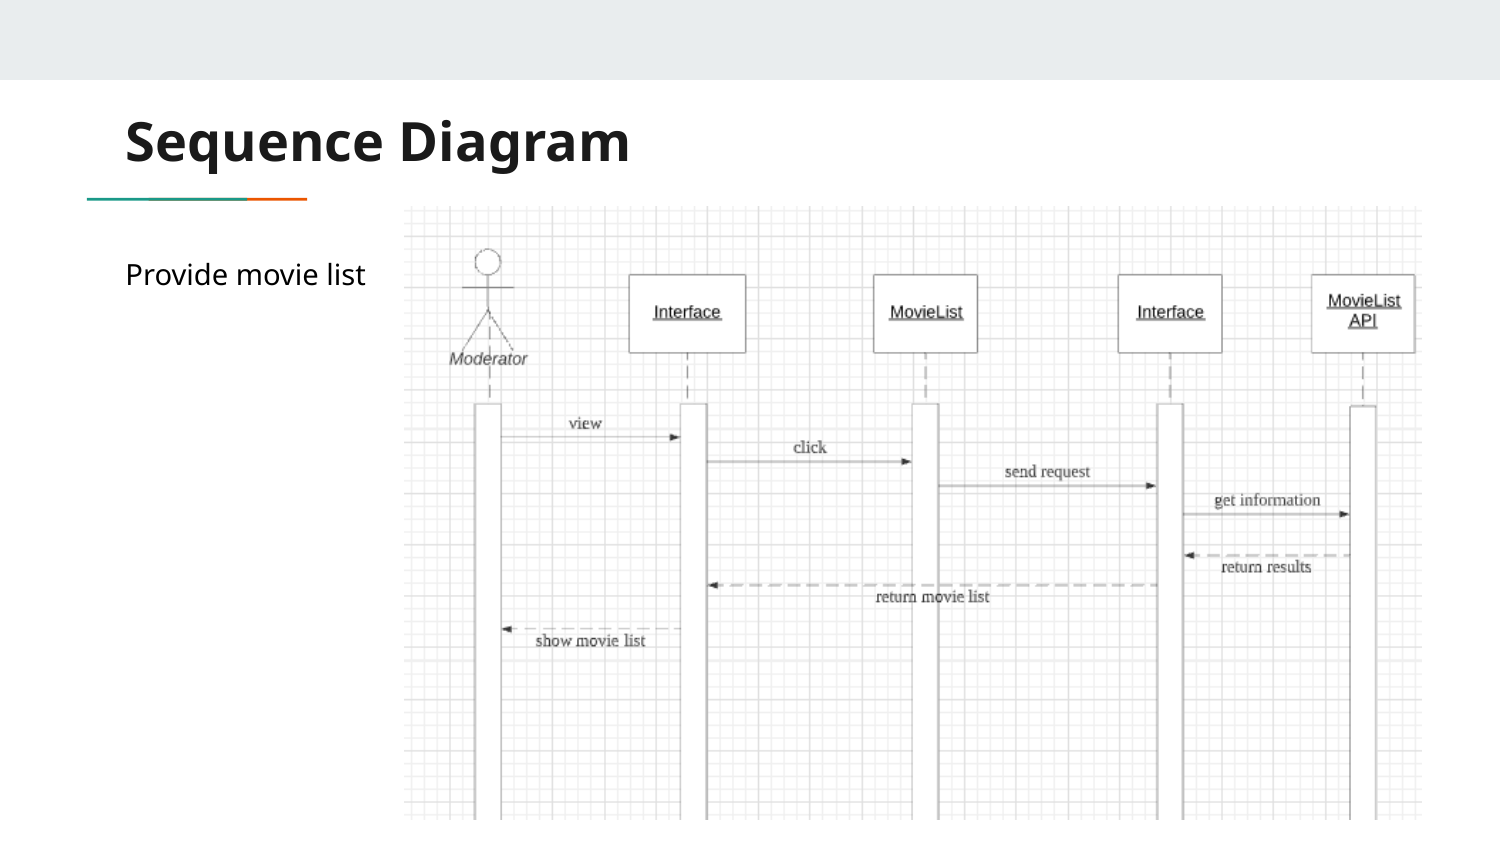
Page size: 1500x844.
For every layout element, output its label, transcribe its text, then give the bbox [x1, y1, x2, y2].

title Sequence Diagram [110, 92, 1372, 181]
text_box Provide movie list [110, 241, 392, 303]
picture [403, 206, 1422, 821]
